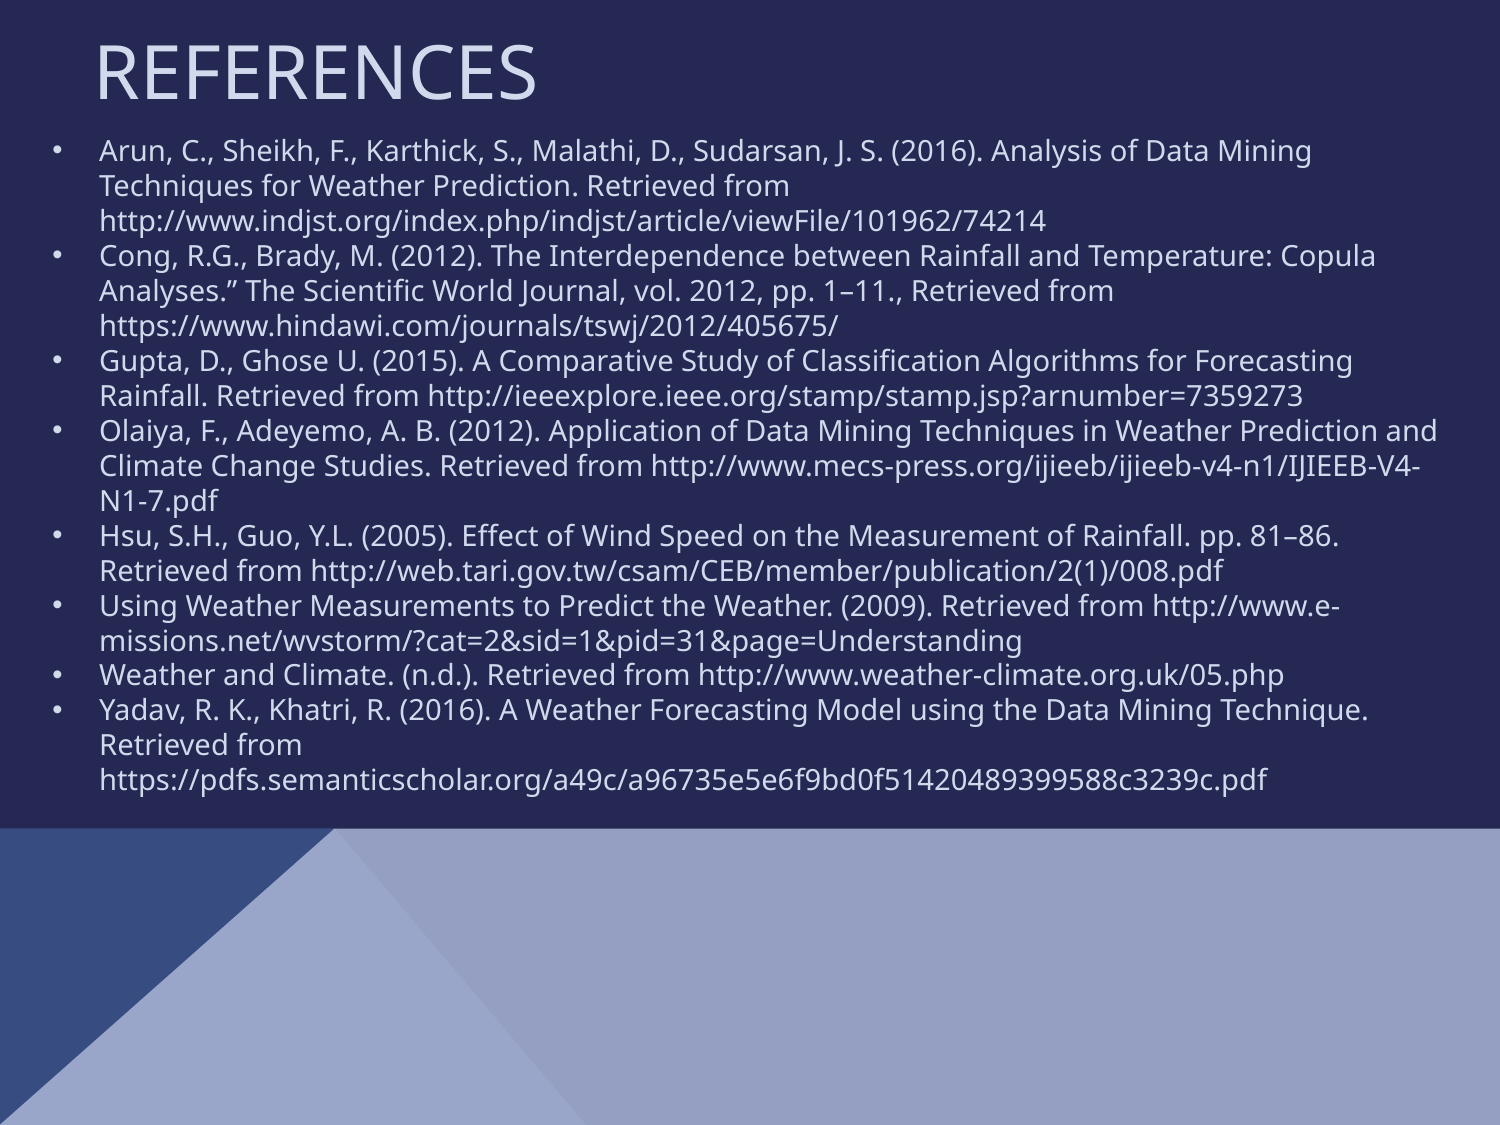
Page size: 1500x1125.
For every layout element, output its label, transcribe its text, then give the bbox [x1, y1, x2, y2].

text_box Arun, C., Sheikh, F., Karthick, S., Malathi, D., Sudarsan, J. S. (2016). Analysis of Data Mining Techniques for Weather Prediction. Retrieved from http://www.indjst.org/index.php/indjst/article/viewFile/101962/74214 Cong, R.G., Brady, M. (2012). The Interdependence between Rainfall and Temperature: Copula Analyses.” The Scientific World Journal, vol. 2012, pp. 1–11., Retrieved from https://www.hindawi.com/journals/tswj/2012/405675/ Gupta, D., Ghose U. (2015). A Comparative Study of Classification Algorithms for Forecasting Rainfall. Retrieved from http://ieeexplore.ieee.org/stamp/stamp.jsp?arnumber=7359273 Olaiya, F., Adeyemo, A. B. (2012). Application of Data Mining Techniques in Weather Prediction and Climate Change Studies. Retrieved from http://www.mecs-press.org/ijieeb/ijieeb-v4-n1/IJIEEB-V4-N1-7.pdf Hsu, S.H., Guo, Y.L. (2005). Effect of Wind Speed on the Measurement of Rainfall. pp. 81–86. Retrieved from http://web.tari.gov.tw/csam/CEB/member/publication/2(1)/008.pdf Using Weather Measurements to Predict the Weather. (2009). Retrieved from http://www.e-missions.net/wvstorm/?cat=2&sid=1&pid=31&page=Understanding Weather and Climate. (n.d.). Retrieved from http://www.weather-climate.org.uk/05.php Yadav, R. K., Khatri, R. (2016). A Weather Forecasting Model using the Data Mining Technique. Retrieved from https://pdfs.semanticscholar.org/a49c/a96735e5e6f9bd0f51420489399588c3239c.pdf [37, 124, 1475, 804]
title References [78, 24, 1313, 115]
